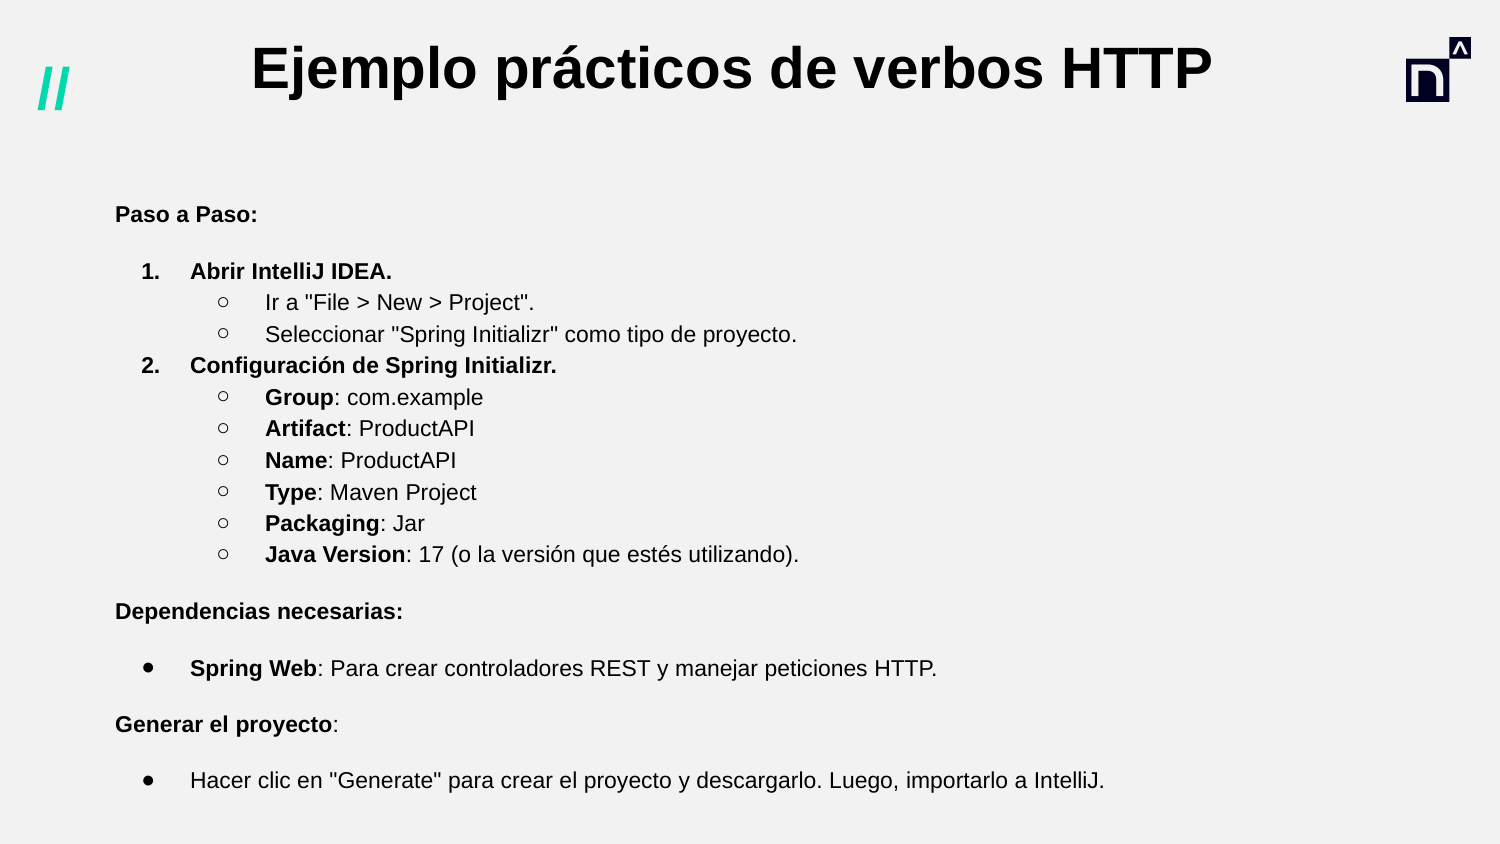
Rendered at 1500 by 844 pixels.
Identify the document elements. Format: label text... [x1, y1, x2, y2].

picture [1406, 37, 1471, 102]
title Ejemplo prácticos de verbos HTTP Paso a Paso: Abrir IntelliJ IDEA. Ir a "File > New > Project". Seleccionar "Spring Initializr" como tipo de proyecto. Configuración de Spring Initializr. Group: com.example Artifact: ProductAPI Name: ProductAPI Type: Maven Project Packaging: Jar Java Version: 17 (o la versión que estés utilizando). Dependencias necesarias: Spring Web: Para crear controladores REST y manejar peticiones HTTP. Generar el proyecto: Hacer clic en "Generate" para crear el proyecto y descargarlo. Luego, importarlo a IntelliJ. [100, 15, 1366, 163]
